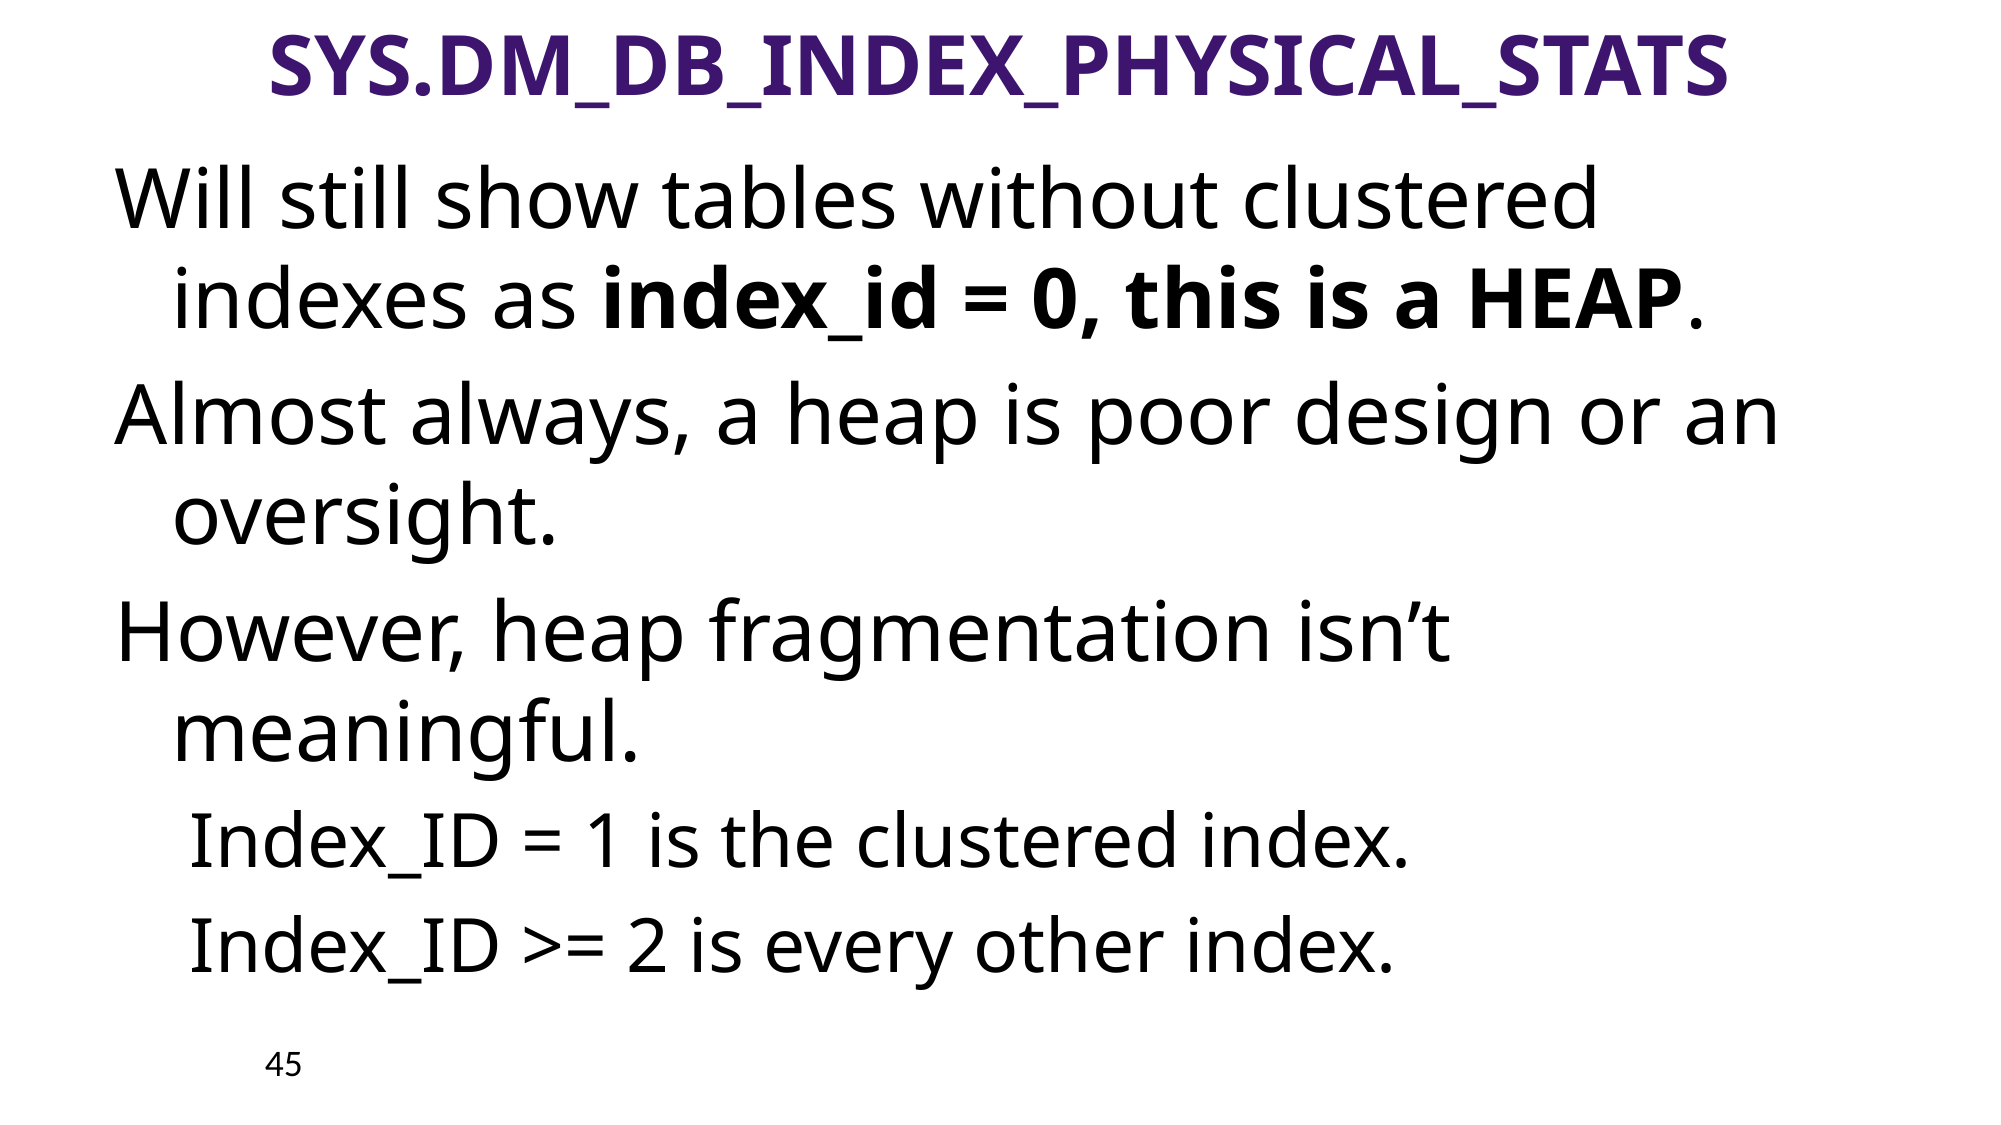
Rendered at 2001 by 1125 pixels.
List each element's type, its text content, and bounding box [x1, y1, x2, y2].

list Will still show tables without clustered indexes as index_id = 0, this is a HEAP. Almost always, a heap is poor design or an oversight. However, heap fragmentation isn’t meaningful. Index_ID = 1 is the clustered index. Index_ID >= 2 is every other index. [99, 137, 1900, 1032]
title sys.dm_db_index_physical_stats [0, 0, 2000, 125]
slide_number 45 [249, 1031, 337, 1092]
